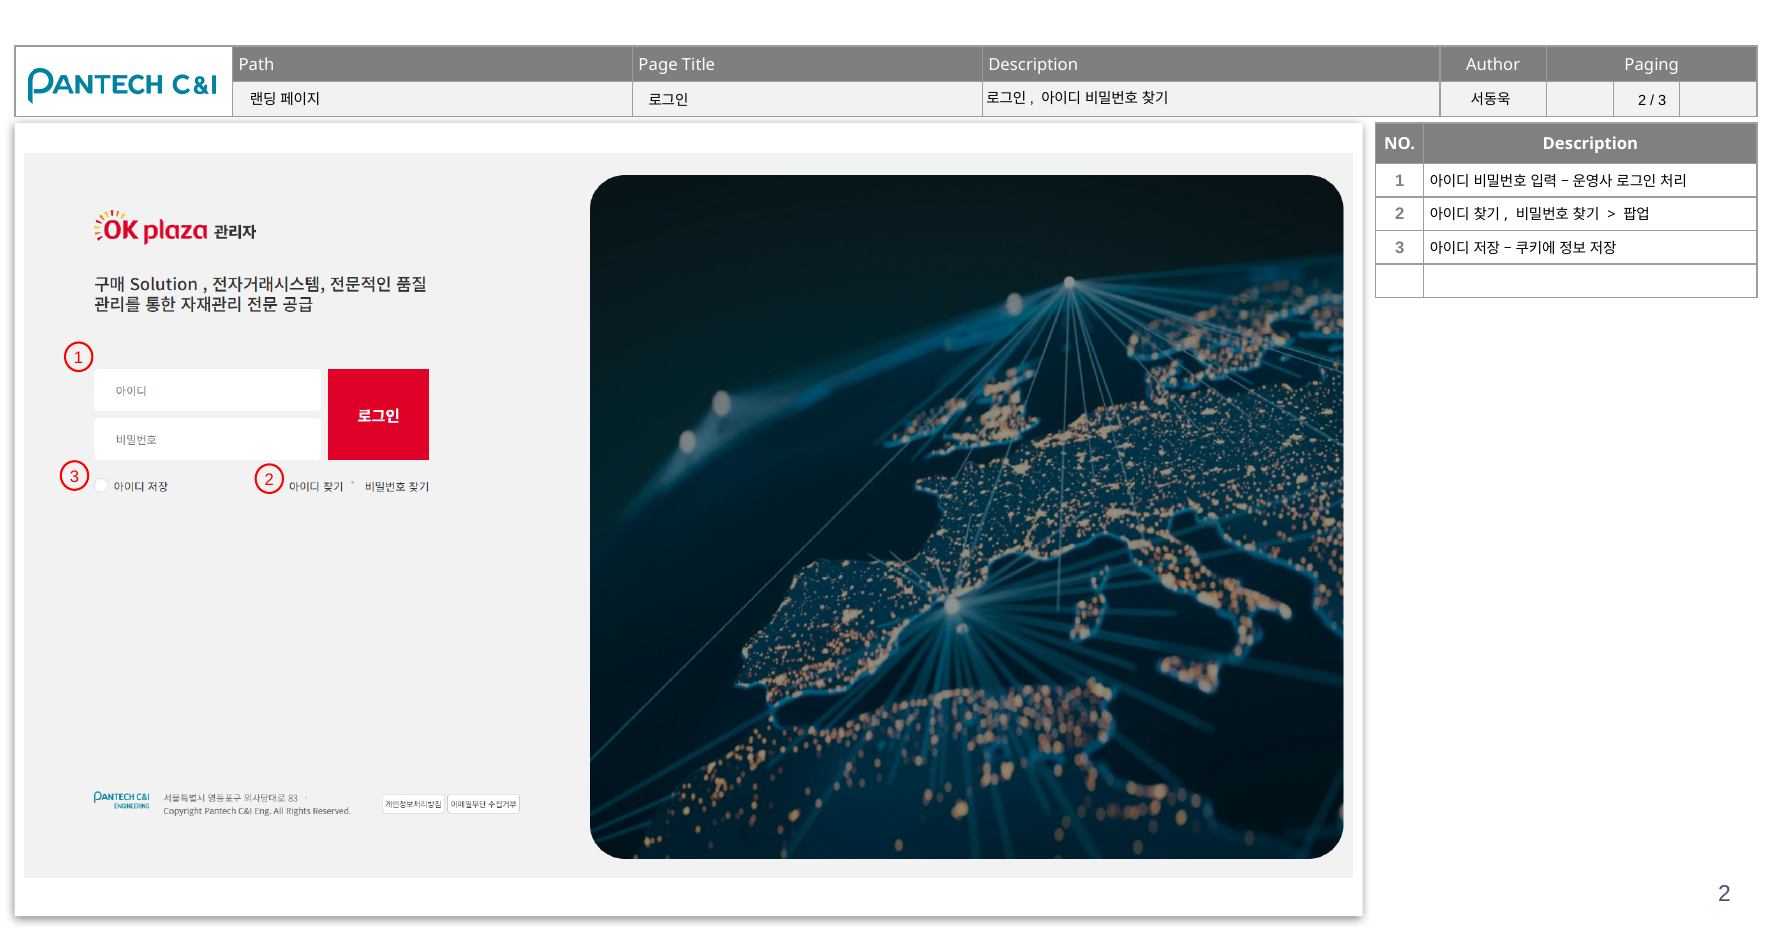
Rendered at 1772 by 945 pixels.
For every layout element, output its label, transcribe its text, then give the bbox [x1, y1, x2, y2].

text_box 서동욱 [1455, 82, 1545, 116]
table_header NO. [1376, 124, 1423, 163]
text_box 로그인 [633, 83, 972, 116]
table_cell 1 [1376, 164, 1423, 196]
table_cell 아이디 비밀번호 입력 – 운영사 로그인 처리 [1424, 164, 1756, 196]
picture [24, 151, 1353, 879]
table_cell 아이디 저장 – 쿠키에 정보 저장 [1424, 231, 1756, 263]
text_box 랜딩 페이지 [235, 82, 630, 116]
text_box 2 / 3 [1623, 83, 1713, 116]
table_cell [1376, 265, 1423, 297]
table_cell [1424, 265, 1756, 297]
table_cell 3 [1376, 231, 1423, 263]
text_box [14, 122, 1363, 917]
slide_number 2 [1641, 856, 1748, 929]
picture [19, 52, 226, 111]
table_header Description [1424, 124, 1756, 163]
text_box 로그인, 아이디 비밀번호 찾기 [971, 81, 1425, 115]
table_cell 아이디 찾기, 비밀번호 찾기 > 팝업 [1424, 198, 1756, 230]
table_cell 2 [1376, 198, 1423, 230]
